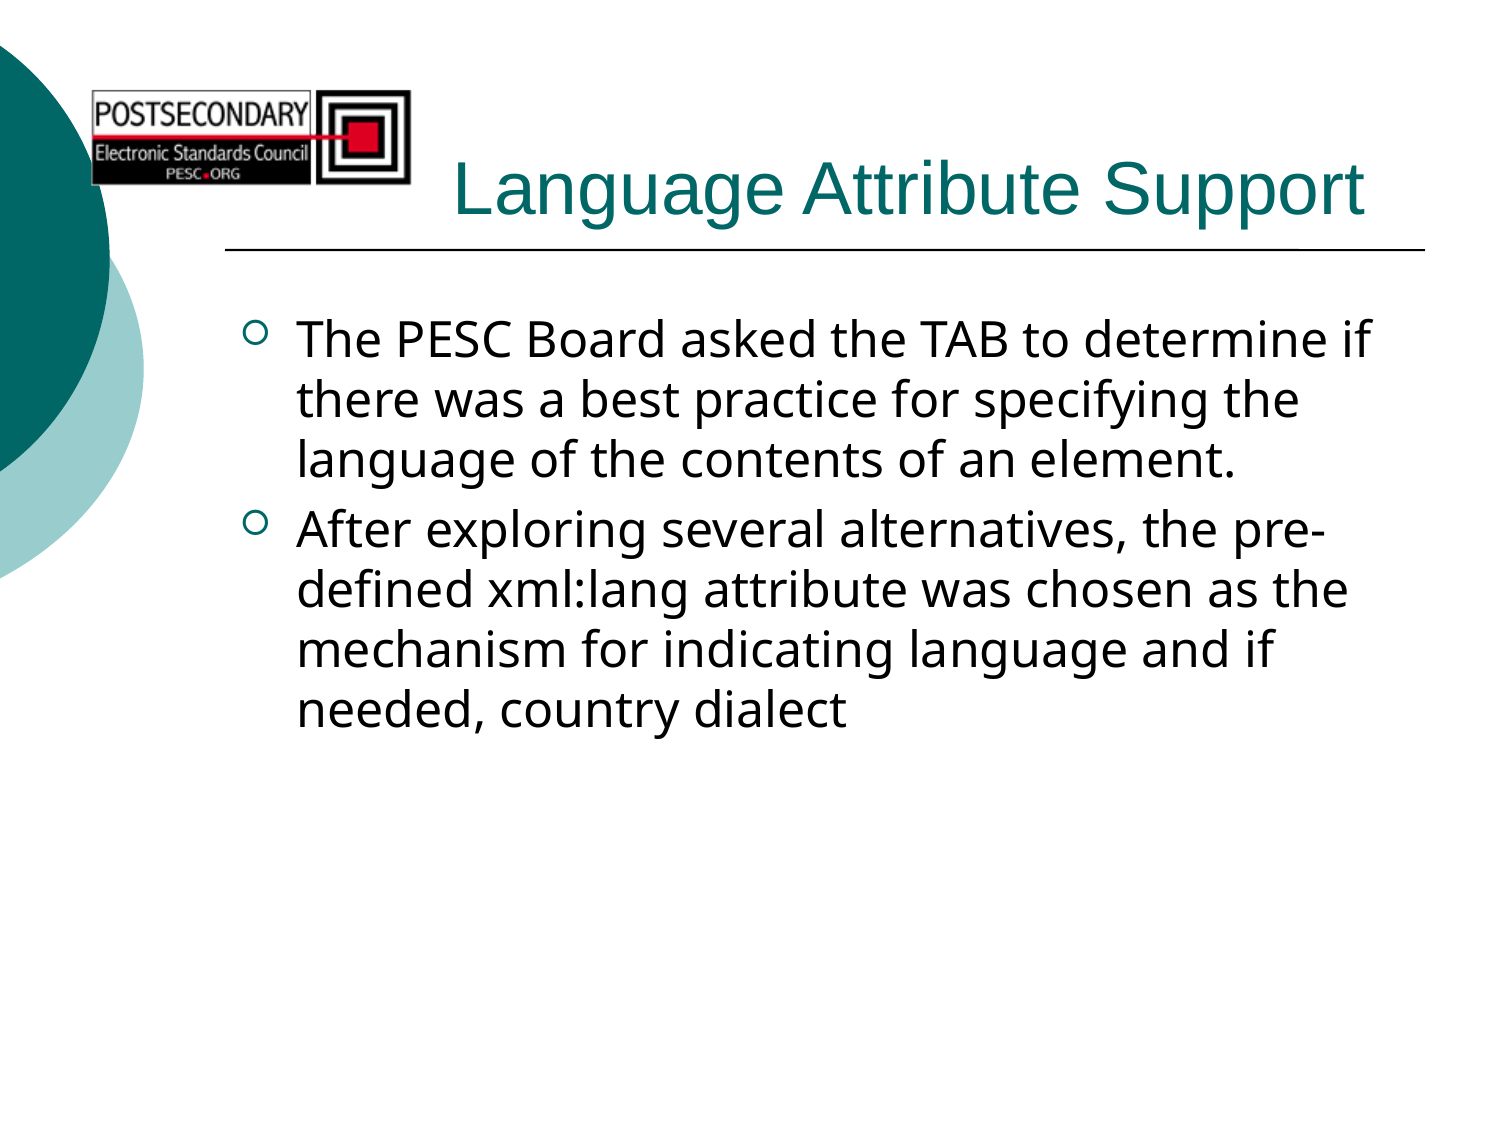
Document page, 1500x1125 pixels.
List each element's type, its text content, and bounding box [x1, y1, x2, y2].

list The PESC Board asked the TAB to determine if there was a best practice for specifying the language of the contents of an element. After exploring several alternatives, the pre-defined xml:lang attribute was chosen as the mechanism for indicating language and if needed, country dialect [224, 299, 1425, 975]
picture [87, 87, 415, 189]
title Language Attribute Support [437, 49, 1425, 237]
